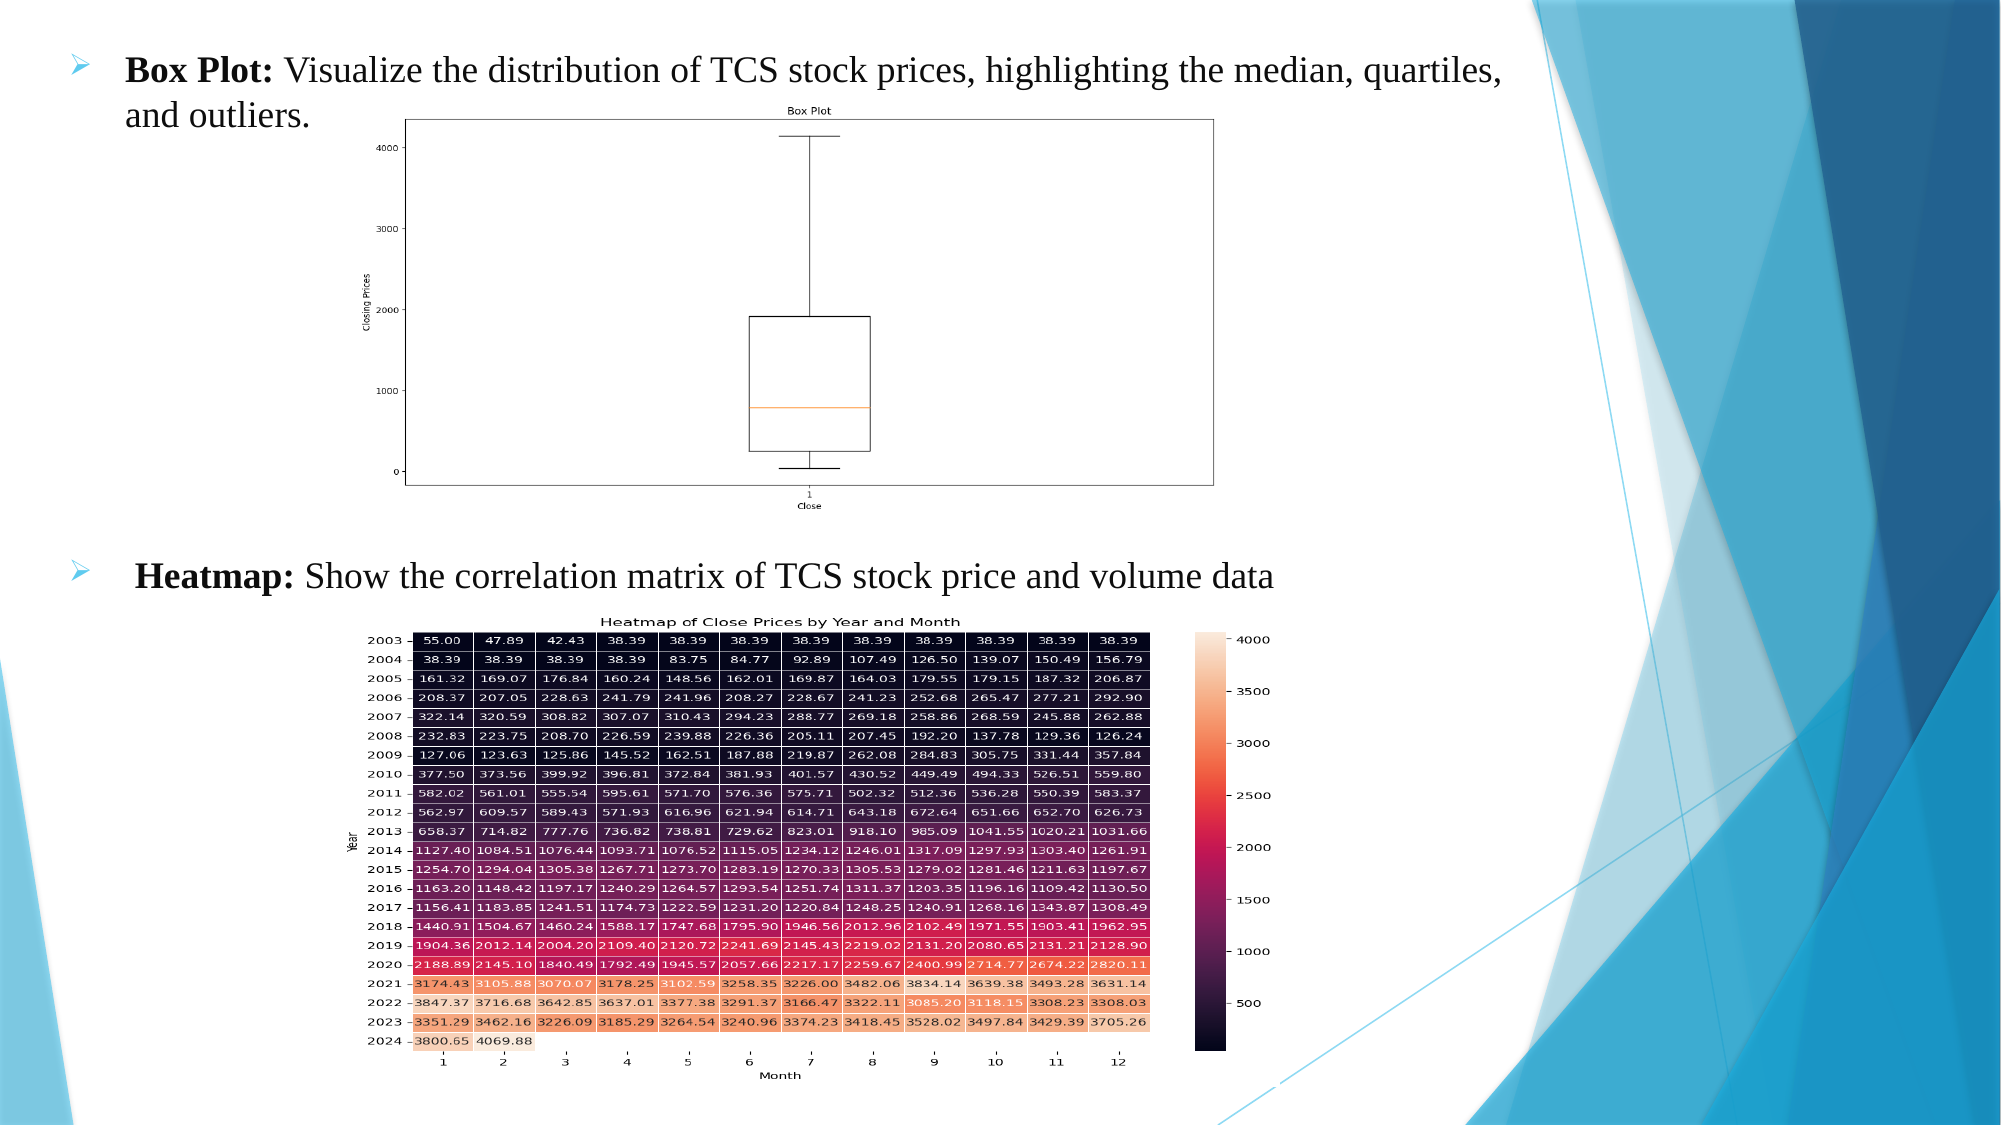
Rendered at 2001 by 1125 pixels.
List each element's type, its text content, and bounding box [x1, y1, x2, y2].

picture [337, 611, 1280, 1088]
picture [356, 101, 1219, 517]
list Box Plot: Visualize the distribution of TCS stock prices, highlighting the median, quartiles, and outliers. Heatmap: Show the correlation matrix of TCS stock price and volume data [53, 37, 1522, 991]
